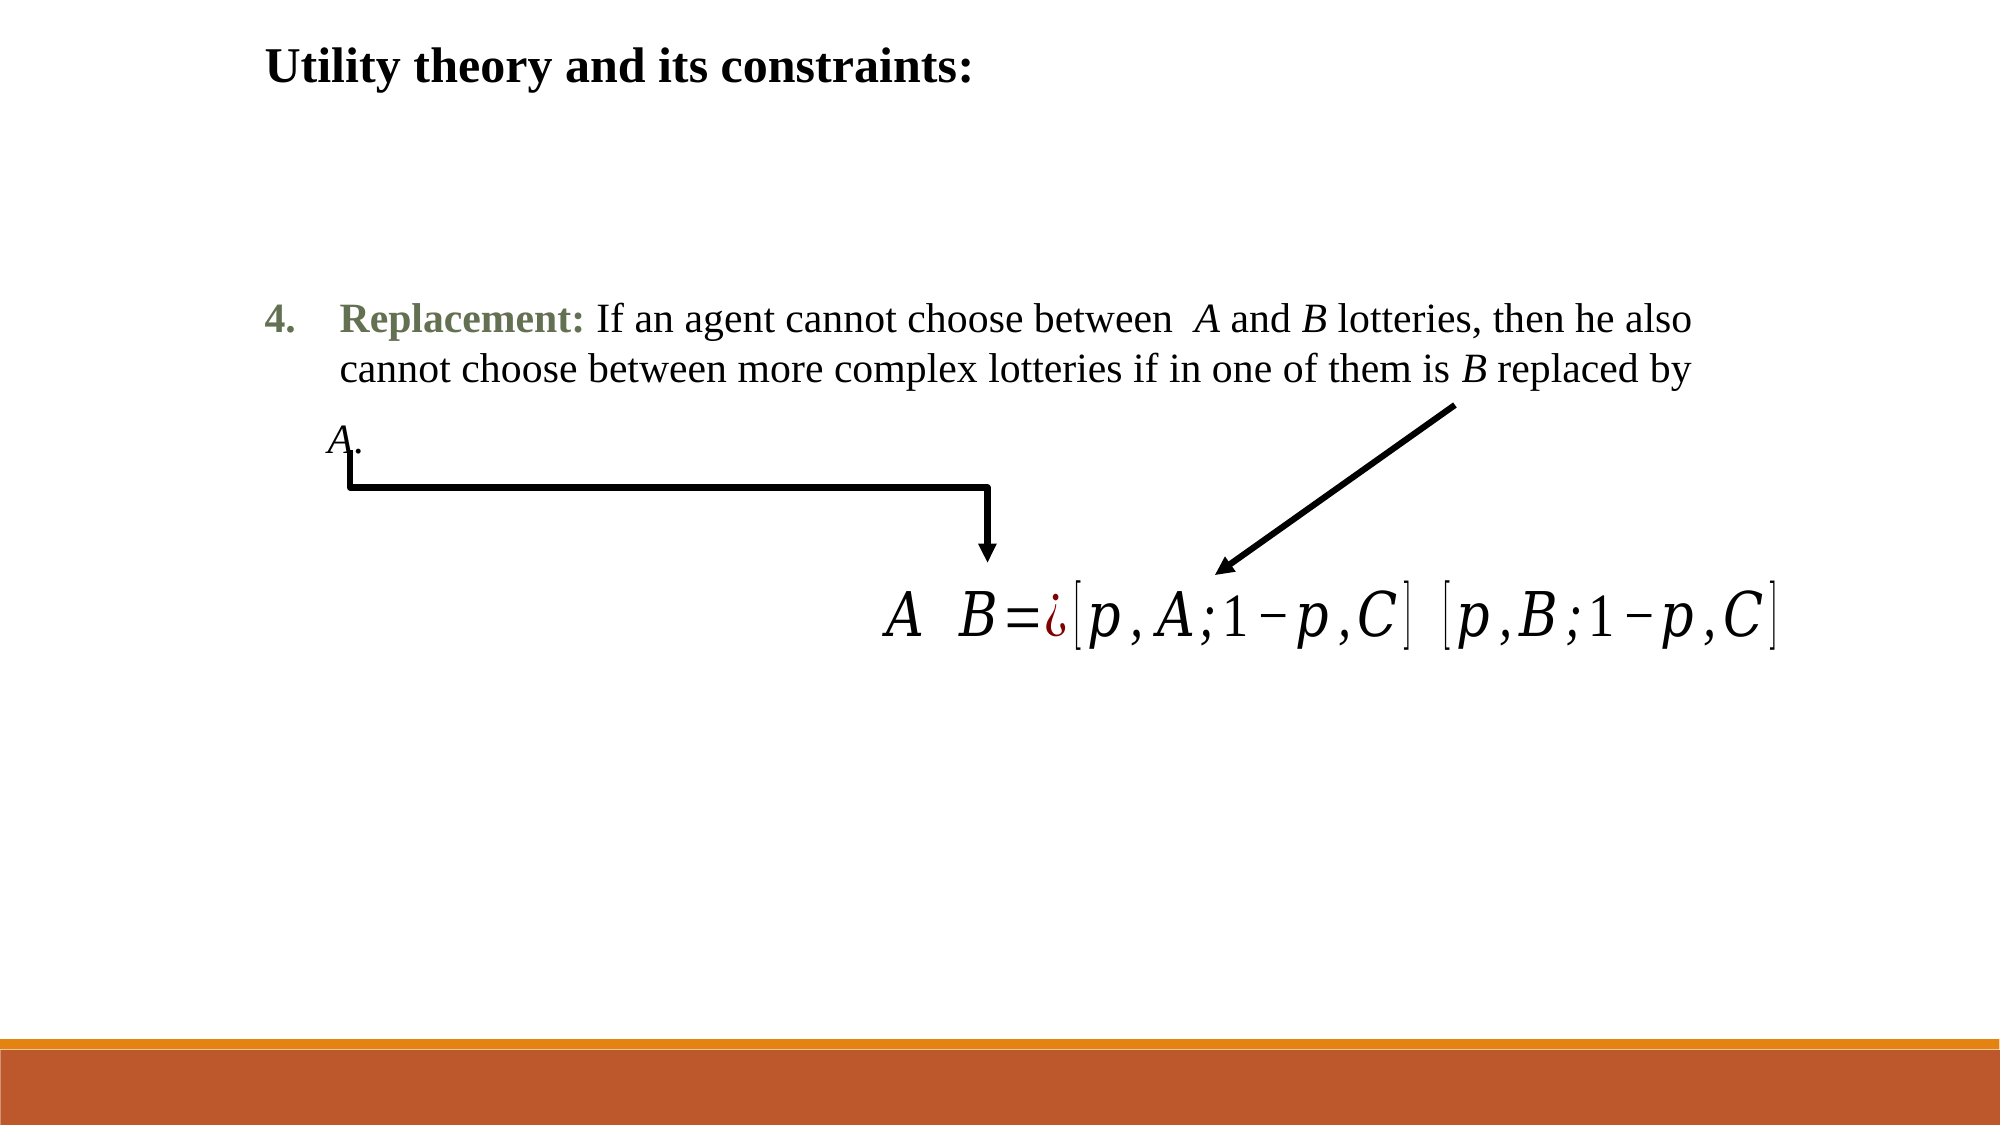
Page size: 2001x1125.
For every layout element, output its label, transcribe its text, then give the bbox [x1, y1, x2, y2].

text_box Utility theory and its constraints: [249, 24, 1300, 100]
text_box [350, 450, 988, 550]
text_box [1215, 404, 1456, 575]
text_box [981, 537, 994, 563]
text_box Replacement: If an agent cannot choose between A and B lotteries, then he also cannot choose between more complex lotteries if in one of them is B replaced by A. [249, 212, 1750, 682]
